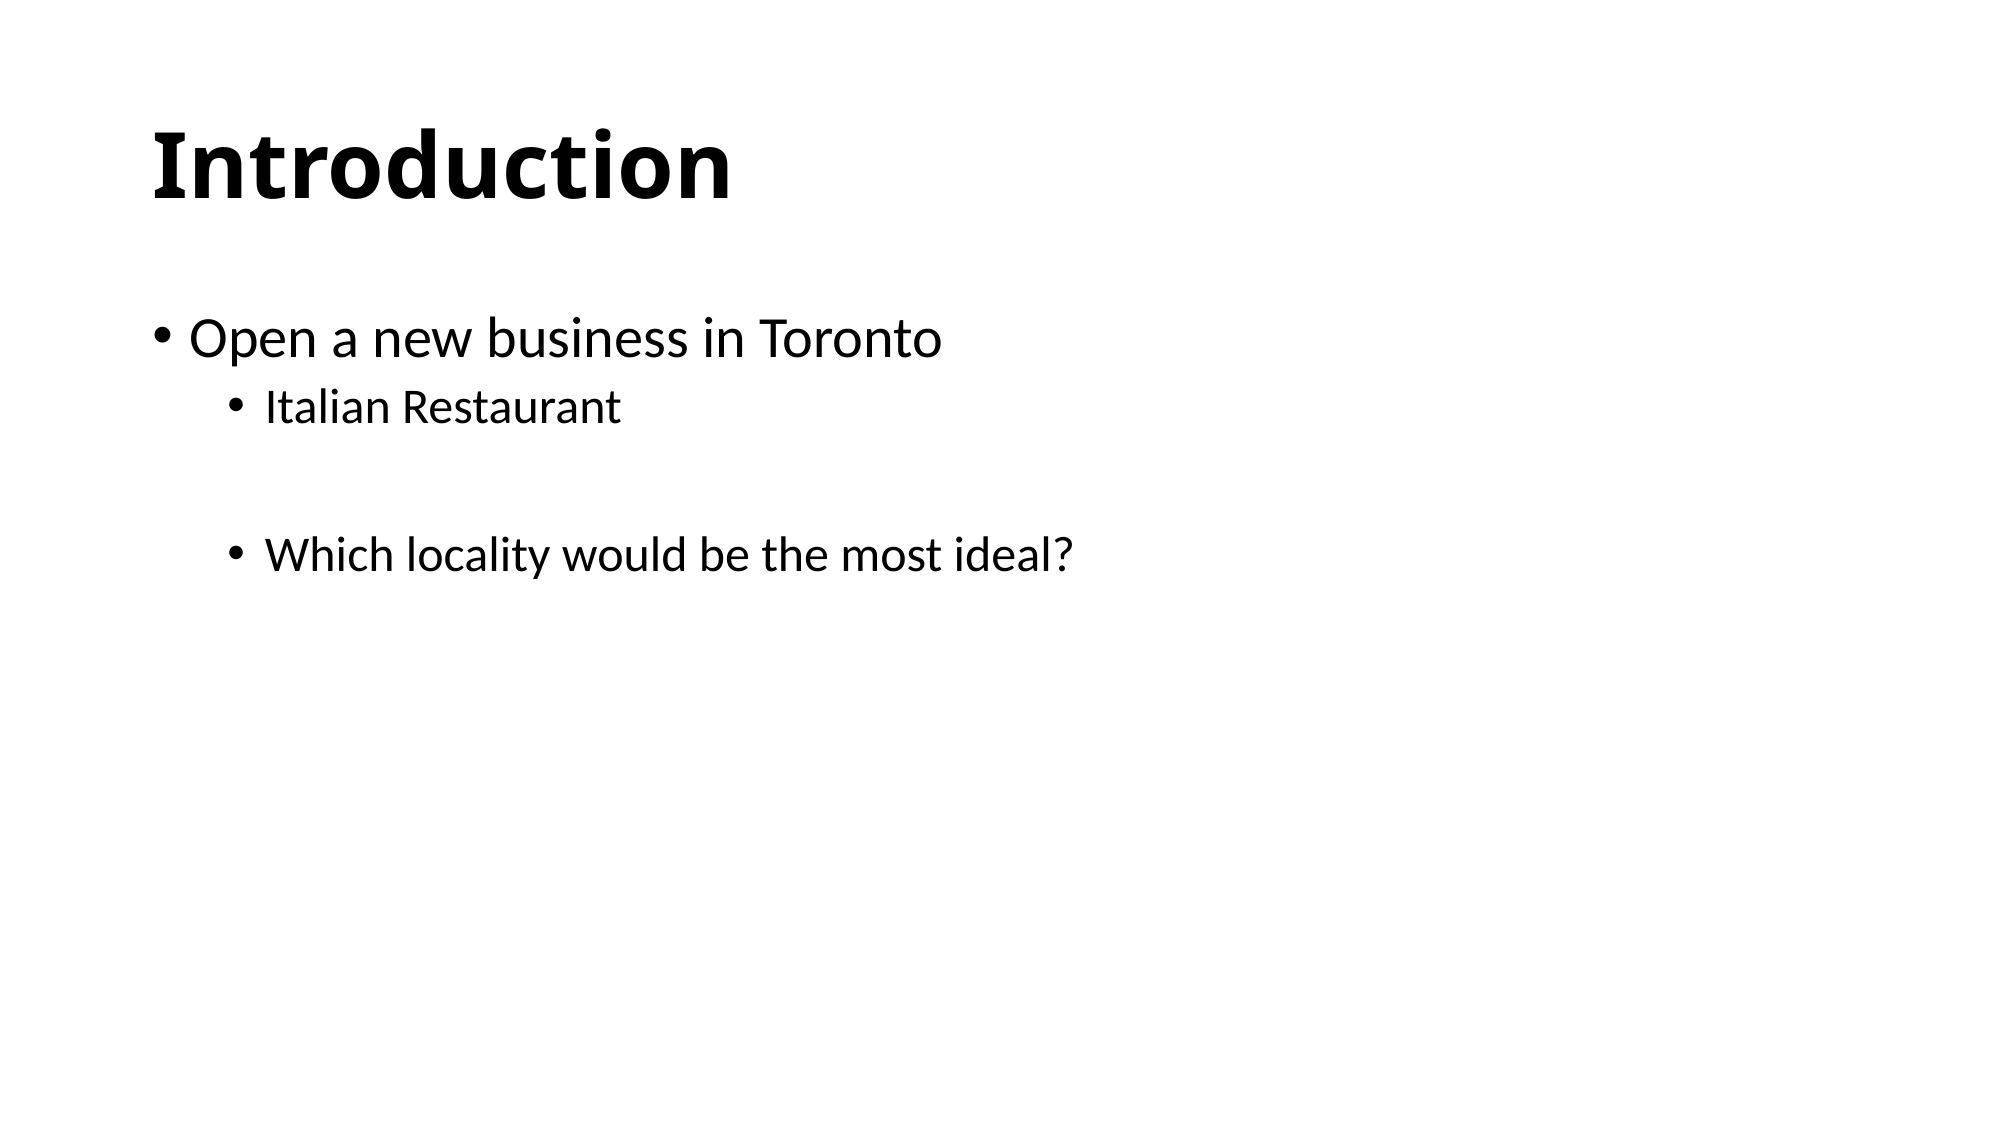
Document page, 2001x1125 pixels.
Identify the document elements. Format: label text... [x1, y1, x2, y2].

title Introduction [137, 59, 1863, 278]
list Open a new business in Toronto Italian Restaurant Which locality would be the most ideal? [137, 299, 1863, 1014]
